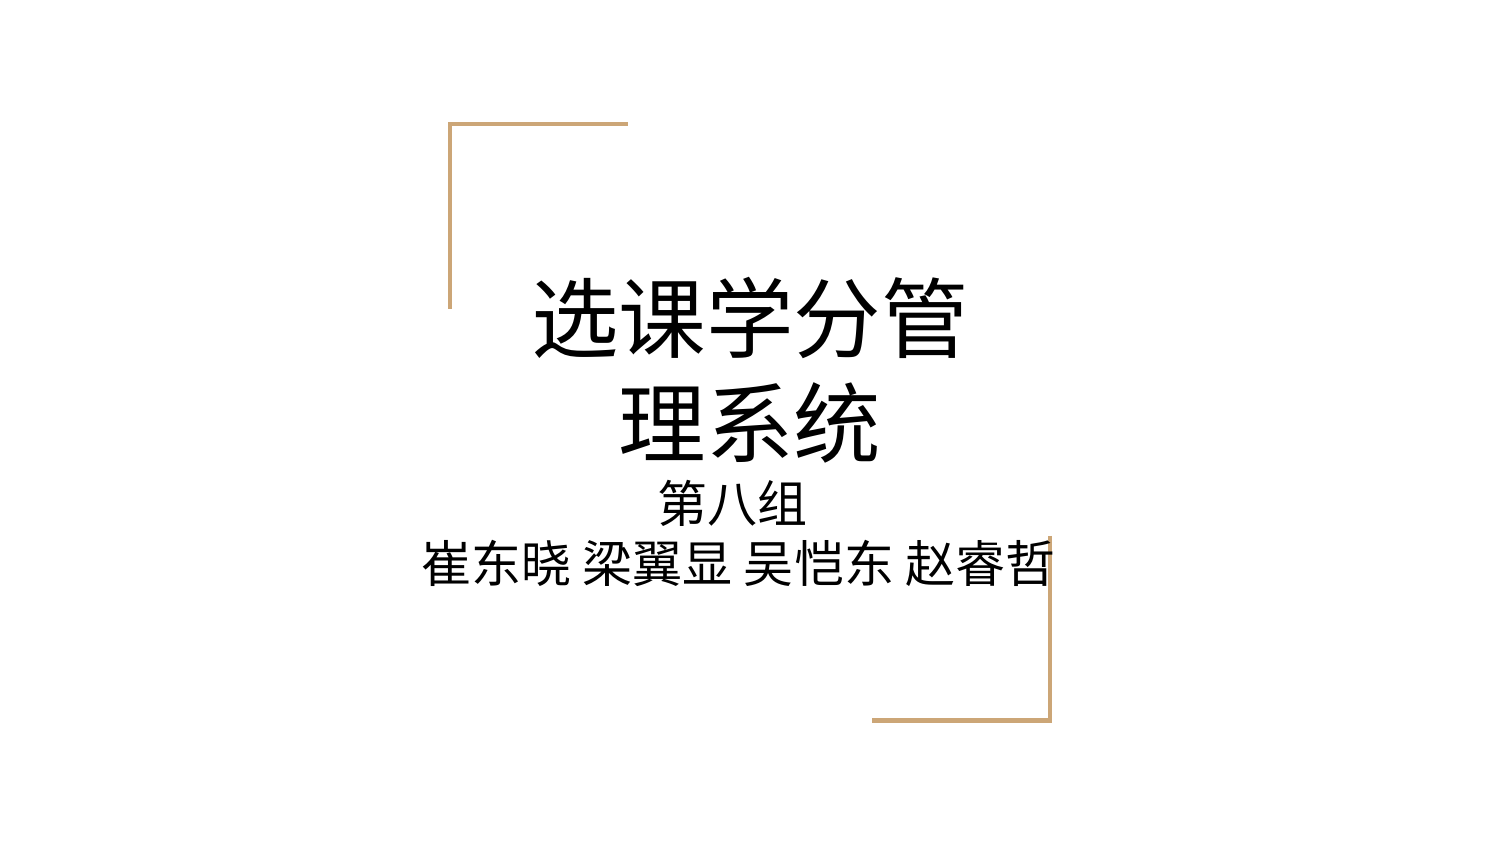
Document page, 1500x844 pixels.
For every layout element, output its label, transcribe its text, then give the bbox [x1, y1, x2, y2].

subtitle 第八组 崔东晓 梁翼显 吴恺东 赵睿哲 [64, 457, 1413, 611]
title 选课学分管理系统 [499, 236, 1001, 457]
